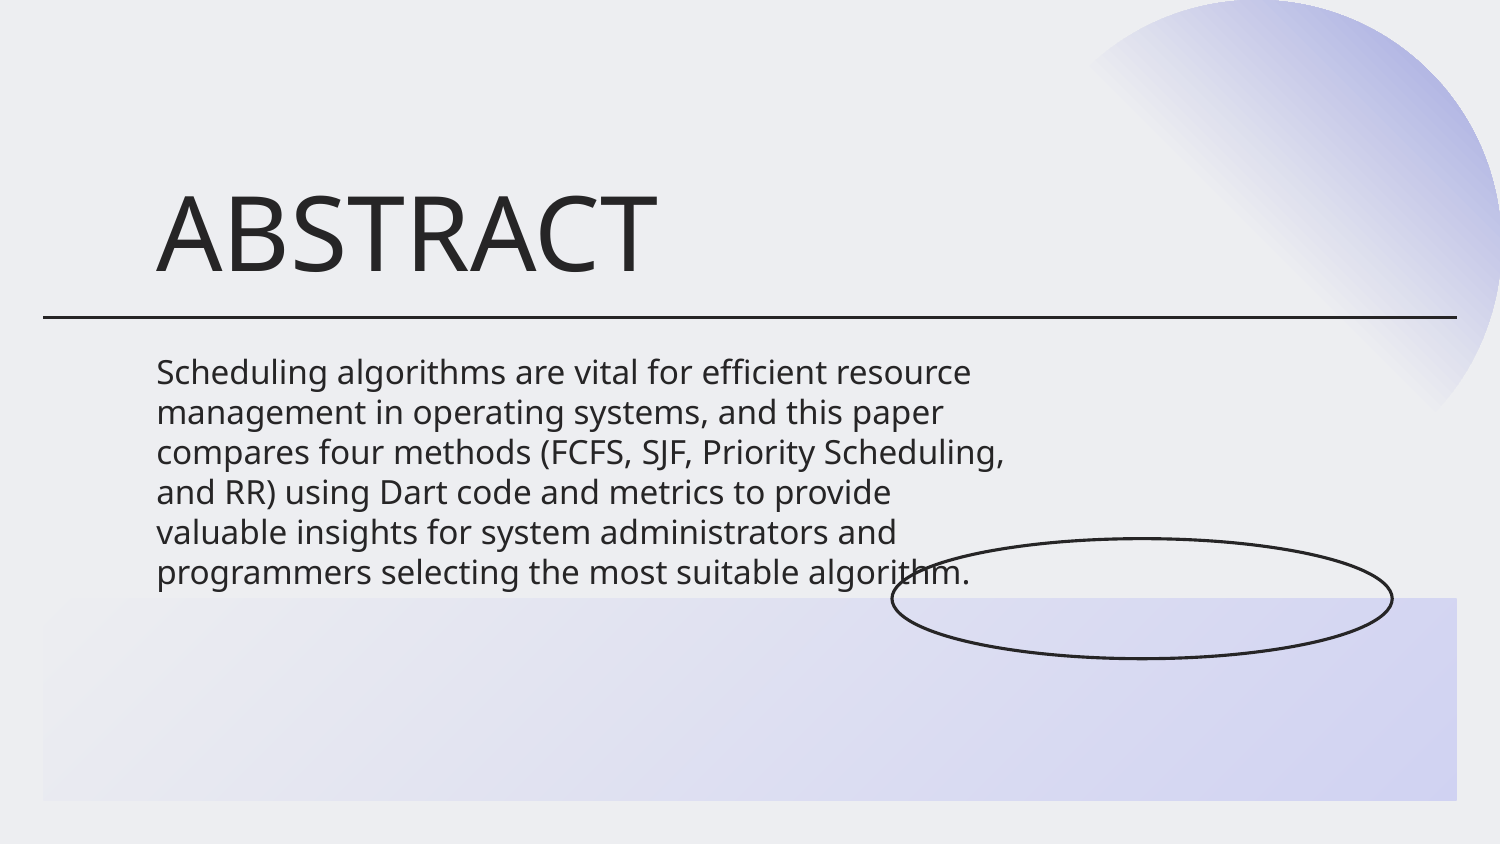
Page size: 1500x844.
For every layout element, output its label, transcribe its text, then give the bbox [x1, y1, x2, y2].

title ABSTRACT [141, 152, 1045, 316]
text_box [43, 598, 1457, 801]
text_box [1025, 0, 1500, 490]
text_box [891, 538, 1393, 659]
subtitle Scheduling algorithms are vital for efficient resource management in operating systems, and this paper compares four methods (FCFS, SJF, Priority Scheduling, and RR) using Dart code and metrics to provide valuable insights for system administrators and programmers selecting the most suitable algorithm. [141, 336, 1045, 578]
